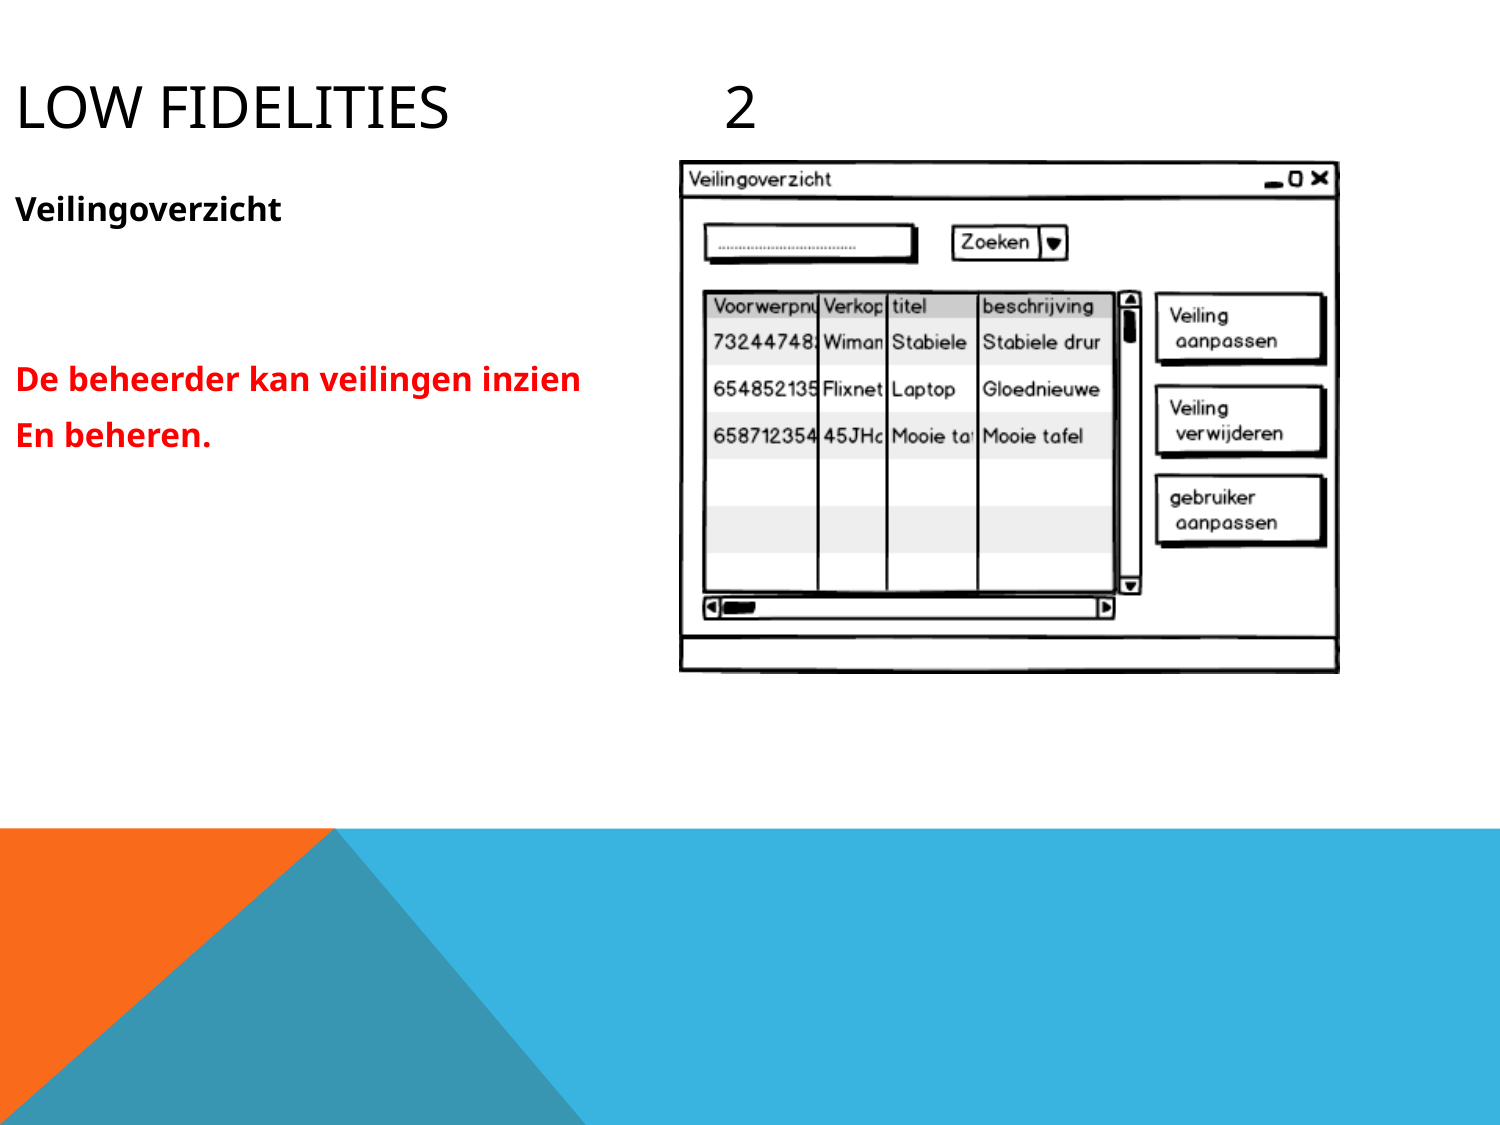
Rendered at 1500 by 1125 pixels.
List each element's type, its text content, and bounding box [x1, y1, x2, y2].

title Low fidelities 2 [0, 60, 1369, 150]
picture [678, 160, 1340, 674]
list Veilingoverzicht De beheerder kan veilingen inzien En beheren. [0, 180, 1369, 768]
